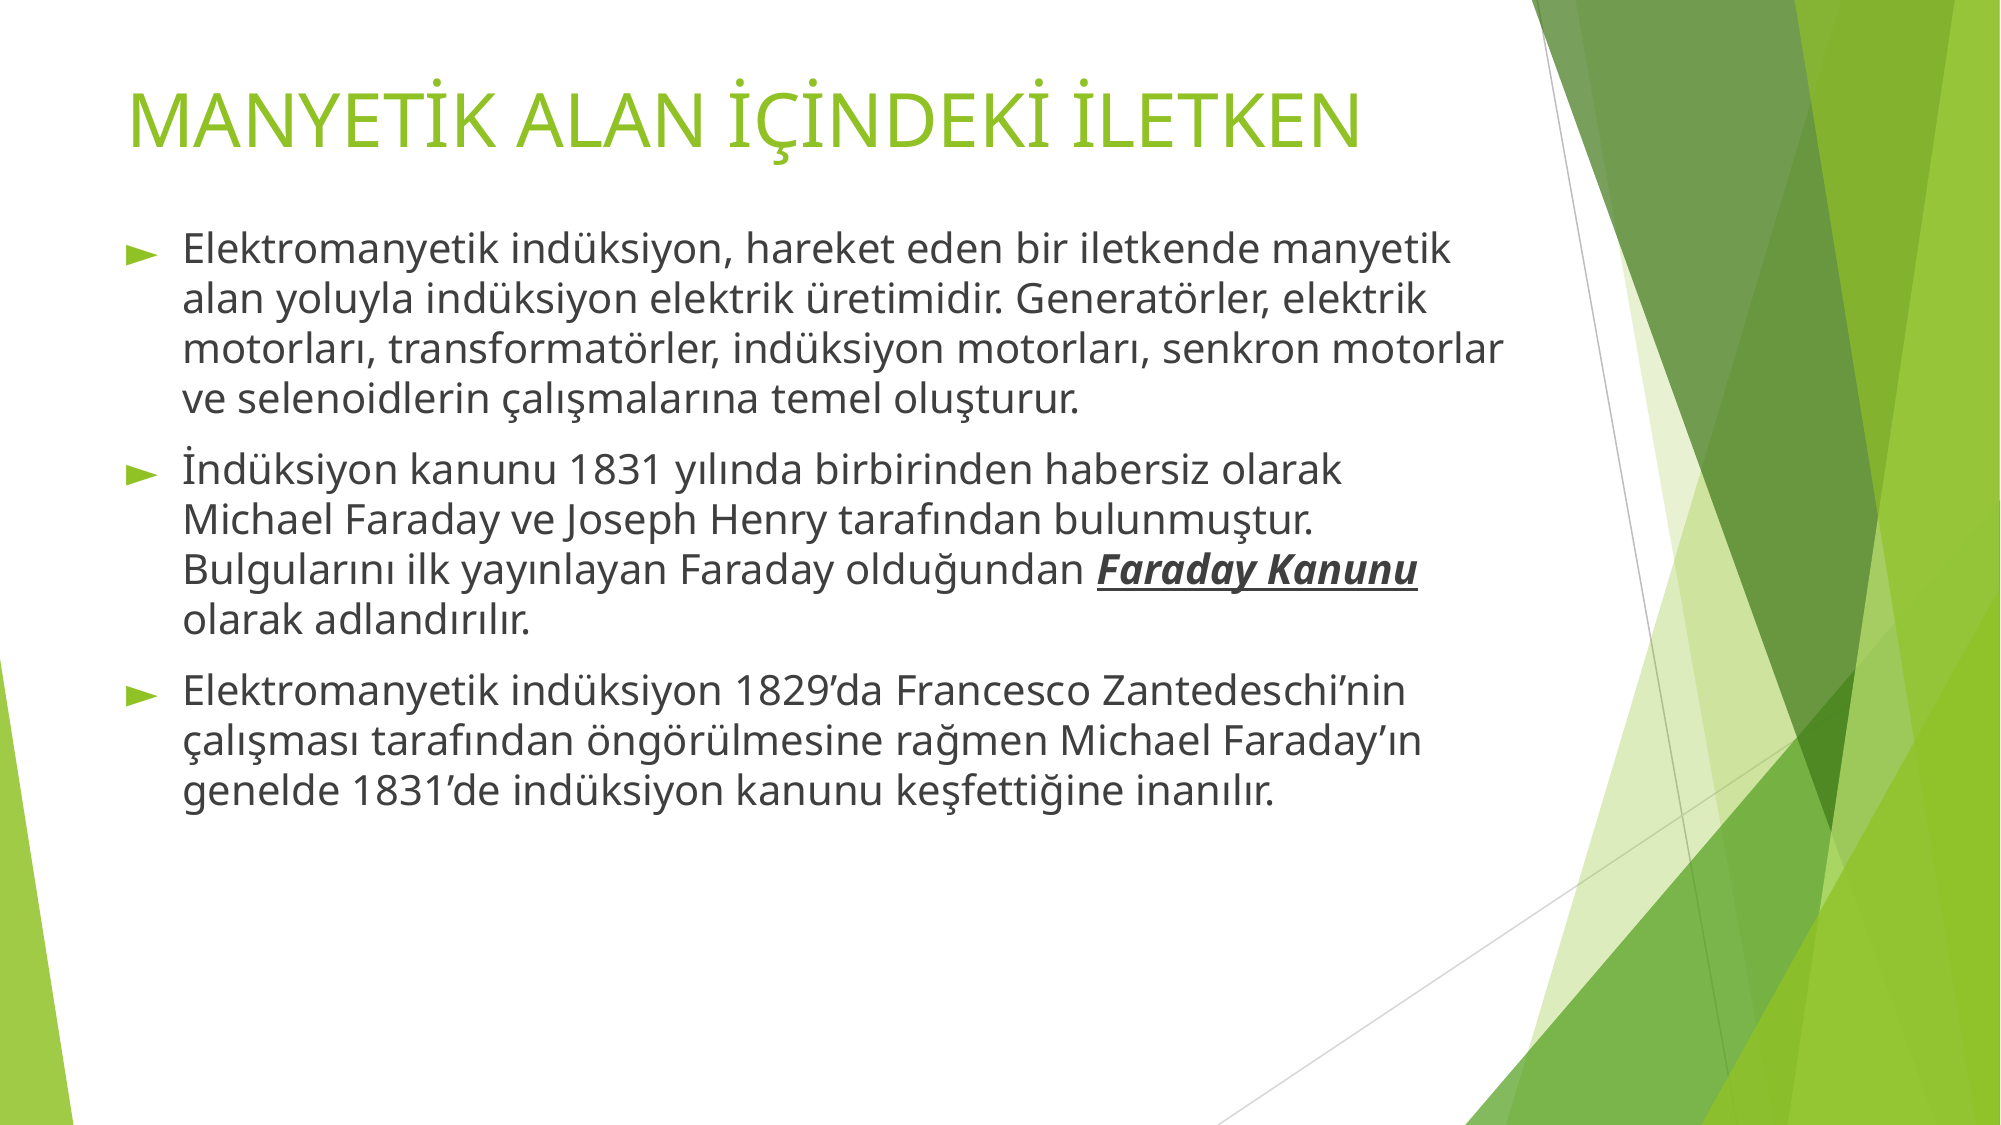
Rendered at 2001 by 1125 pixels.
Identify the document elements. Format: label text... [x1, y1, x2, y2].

title MANYETİK ALAN İÇİNDEKİ İLETKEN [111, 65, 1522, 160]
list Elektromanyetik indüksiyon, hareket eden bir iletkende manyetik alan yoluyla indüksiyon elektrik üretimidir. Generatörler, elektrik motorları, transformatörler, indüksiyon motorları, senkron motorlar ve selenoidlerin çalışmalarına temel oluşturur. İndüksiyon kanunu 1831 yılında birbirinden habersiz olarak Michael Faraday ve Joseph Henry tarafından bulunmuştur. Bulgularını ilk yayınlayan Faraday olduğundan Faraday Kanunu olarak adlandırılır. Elektromanyetik indüksiyon 1829’da Francesco Zantedeschi’nin çalışması tarafından öngörülmesine rağmen Michael Faraday’ın genelde 1831’de indüksiyon kanunu keşfettiğine inanılır. [111, 214, 1522, 991]
